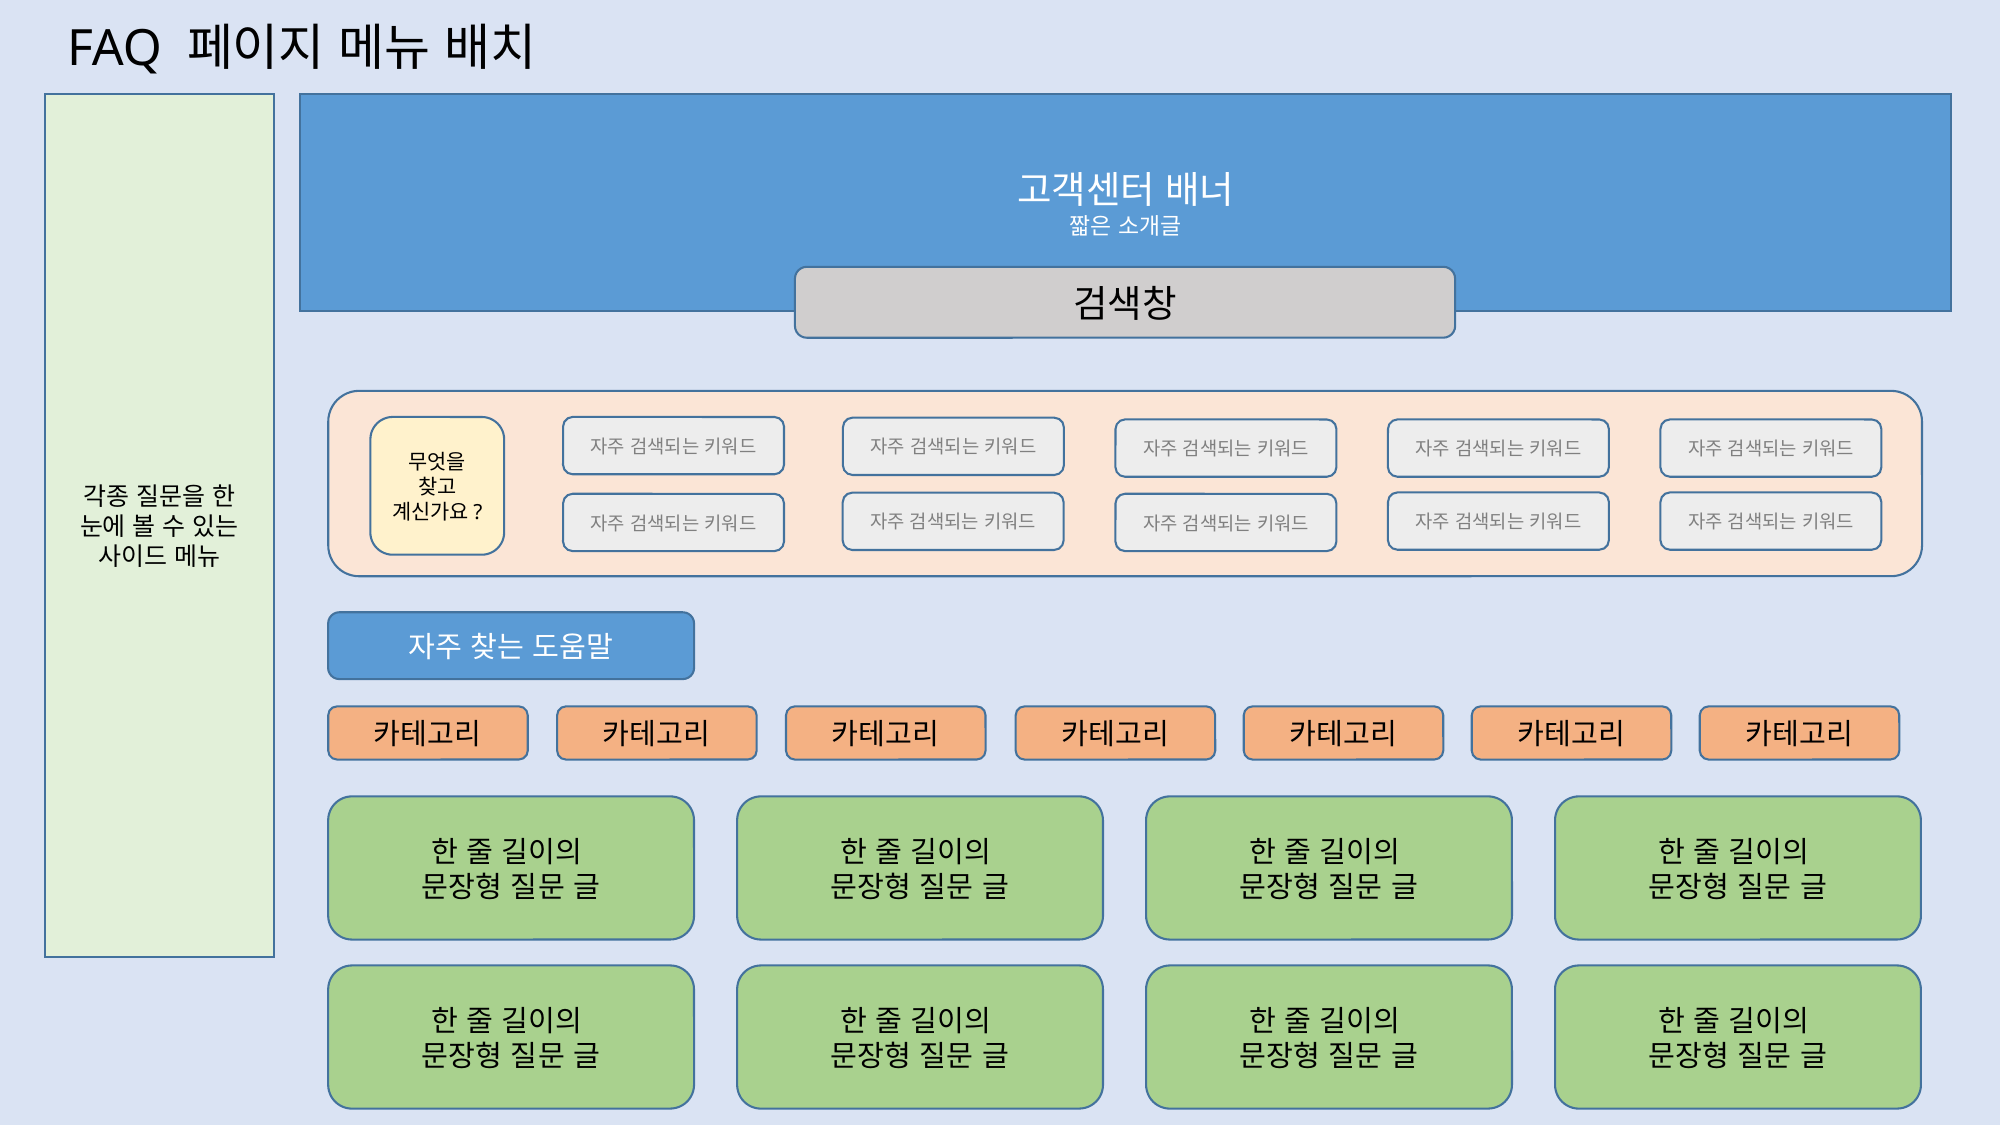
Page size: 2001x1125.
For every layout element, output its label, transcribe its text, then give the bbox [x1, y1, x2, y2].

text_box 한 줄 길이의 문장형 질문 글 [327, 795, 696, 941]
text_box 고객센터 배너 짧은 소개글 [299, 93, 1952, 312]
text_box 카테고리 [1698, 705, 1901, 761]
text_box 각종 질문을 한 눈에 볼 수 있는 사이드 메뉴 [44, 93, 275, 958]
text_box 자주 검색되는 키워드 [561, 415, 786, 476]
text_box 한 줄 길이의 문장형 질문 글 [1145, 964, 1514, 1110]
text_box 카테고리 [784, 705, 987, 761]
text_box 자주 검색되는 키워드 [1114, 418, 1338, 478]
text_box 검색창 [793, 265, 1457, 339]
text_box 자주 검색되는 키워드 [841, 491, 1065, 552]
text_box 자주 검색되는 키워드 [1386, 491, 1610, 551]
text_box 한 줄 길이의 문장형 질문 글 [736, 795, 1105, 941]
text_box 자주 검색되는 키워드 [1386, 418, 1610, 478]
text_box 자주 검색되는 키워드 [561, 492, 786, 553]
text_box [0, 0, 2000, 1125]
text_box 카테고리 [1242, 705, 1445, 761]
text_box 한 줄 길이의 문장형 질문 글 [1554, 795, 1922, 941]
text_box 카테고리 [1470, 705, 1673, 761]
text_box 무엇을 찾고 계신가요? [369, 415, 506, 556]
text_box 한 줄 길이의 문장형 질문 글 [736, 964, 1105, 1110]
text_box 한 줄 길이의 문장형 질문 글 [1554, 964, 1922, 1110]
text_box 한 줄 길이의 문장형 질문 글 [1145, 795, 1514, 941]
text_box 자주 검색되는 키워드 [841, 416, 1065, 477]
text_box FAQ 페이지 메뉴 배치 [52, 8, 973, 84]
text_box 자주 검색되는 키워드 [1114, 492, 1338, 553]
text_box 자주 찾는 도움말 [327, 611, 696, 681]
text_box 자주 검색되는 키워드 [1659, 491, 1883, 551]
text_box 카테고리 [327, 705, 529, 761]
text_box 카테고리 [1014, 705, 1217, 761]
text_box 카테고리 [556, 705, 758, 761]
text_box 자주 검색되는 키워드 [1659, 418, 1883, 478]
text_box [327, 389, 1924, 578]
text_box 한 줄 길이의 문장형 질문 글 [327, 964, 696, 1110]
